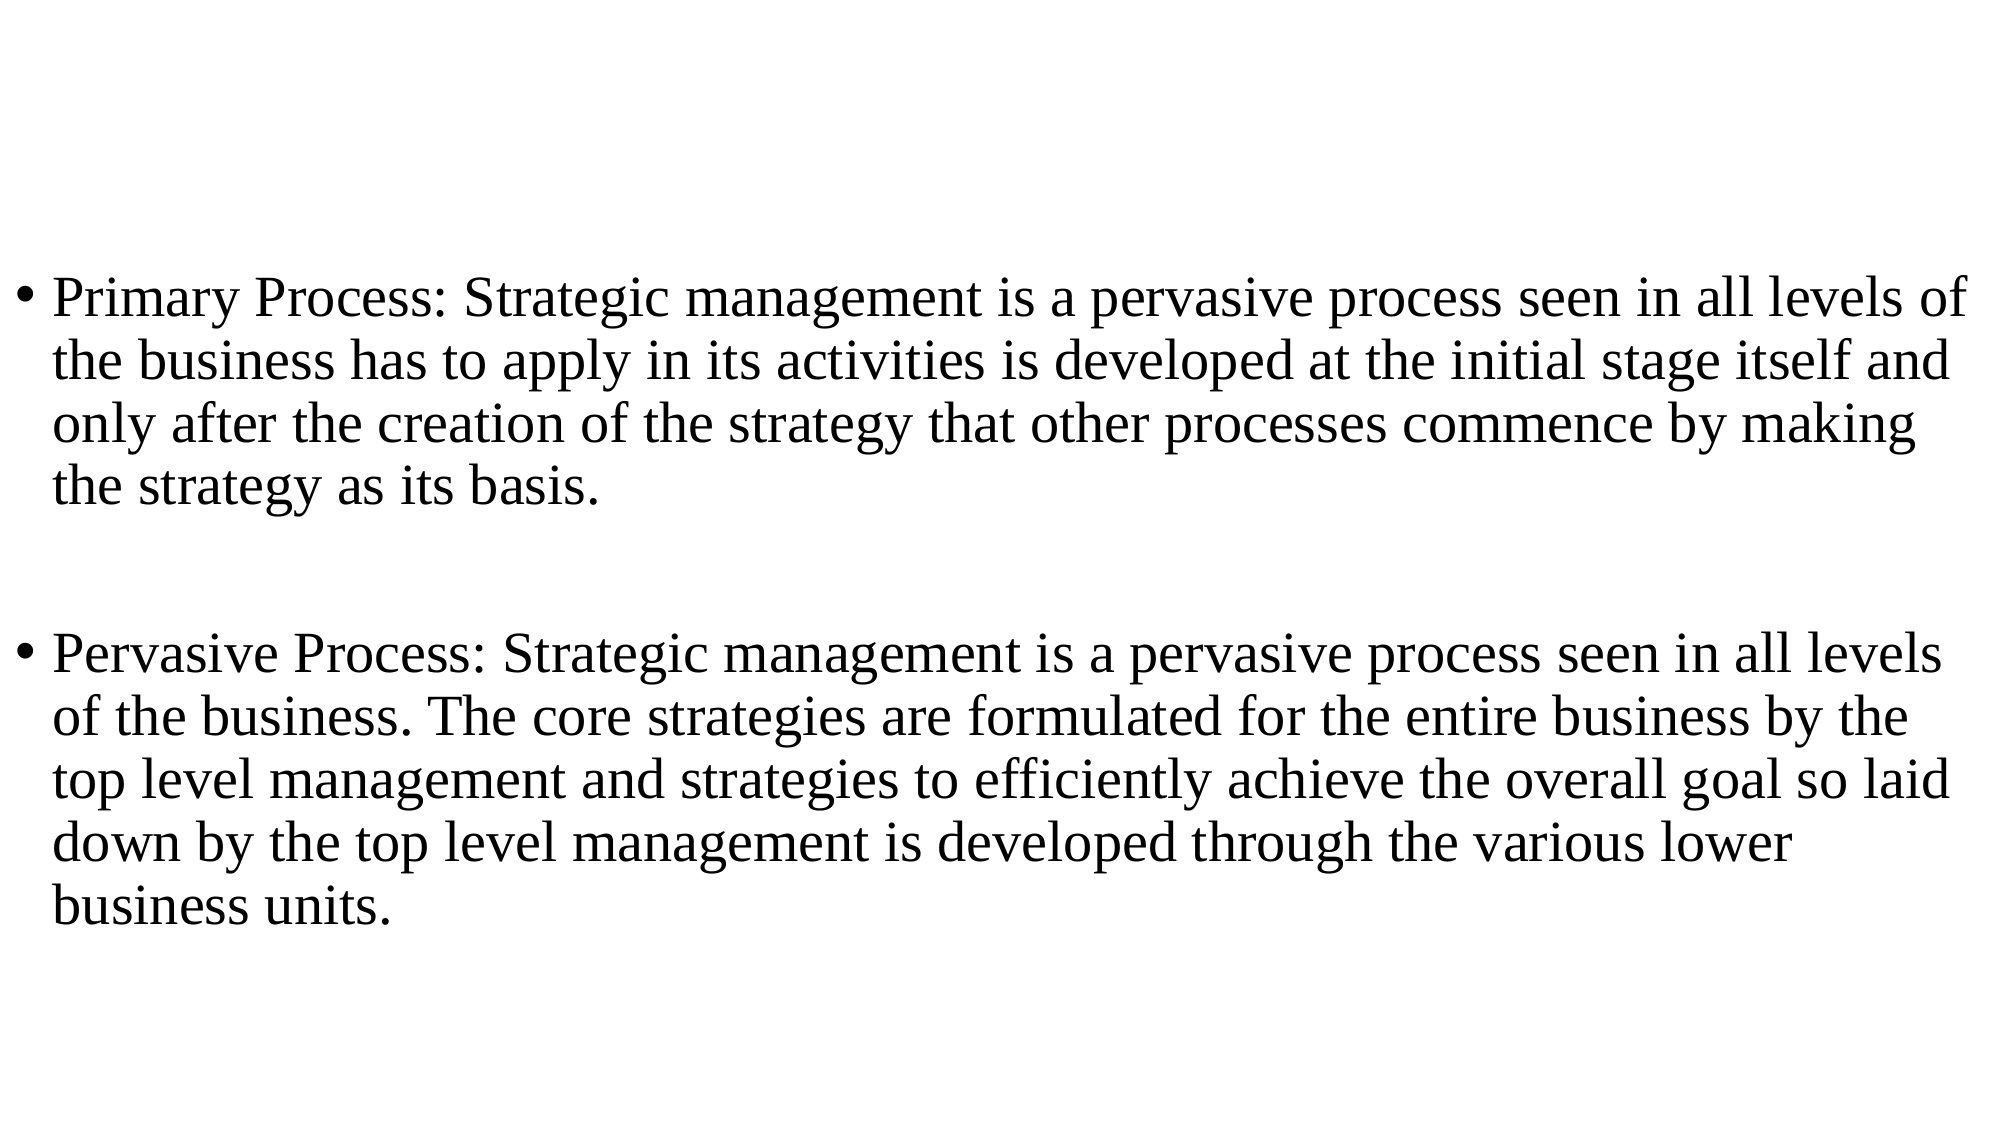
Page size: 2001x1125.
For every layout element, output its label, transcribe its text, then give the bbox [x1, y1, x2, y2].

list Primary Process: Strategic management is a pervasive process seen in all levels of the business has to apply in its activities is developed at the initial stage itself and only after the creation of the strategy that other processes commence by making the strategy as its basis. Pervasive Process: Strategic management is a pervasive process seen in all levels of the business. The core strategies are formulated for the entire business by the top level management and strategies to efficiently achieve the overall goal so laid down by the top level management is developed through the various lower business units. [0, 0, 2000, 1125]
